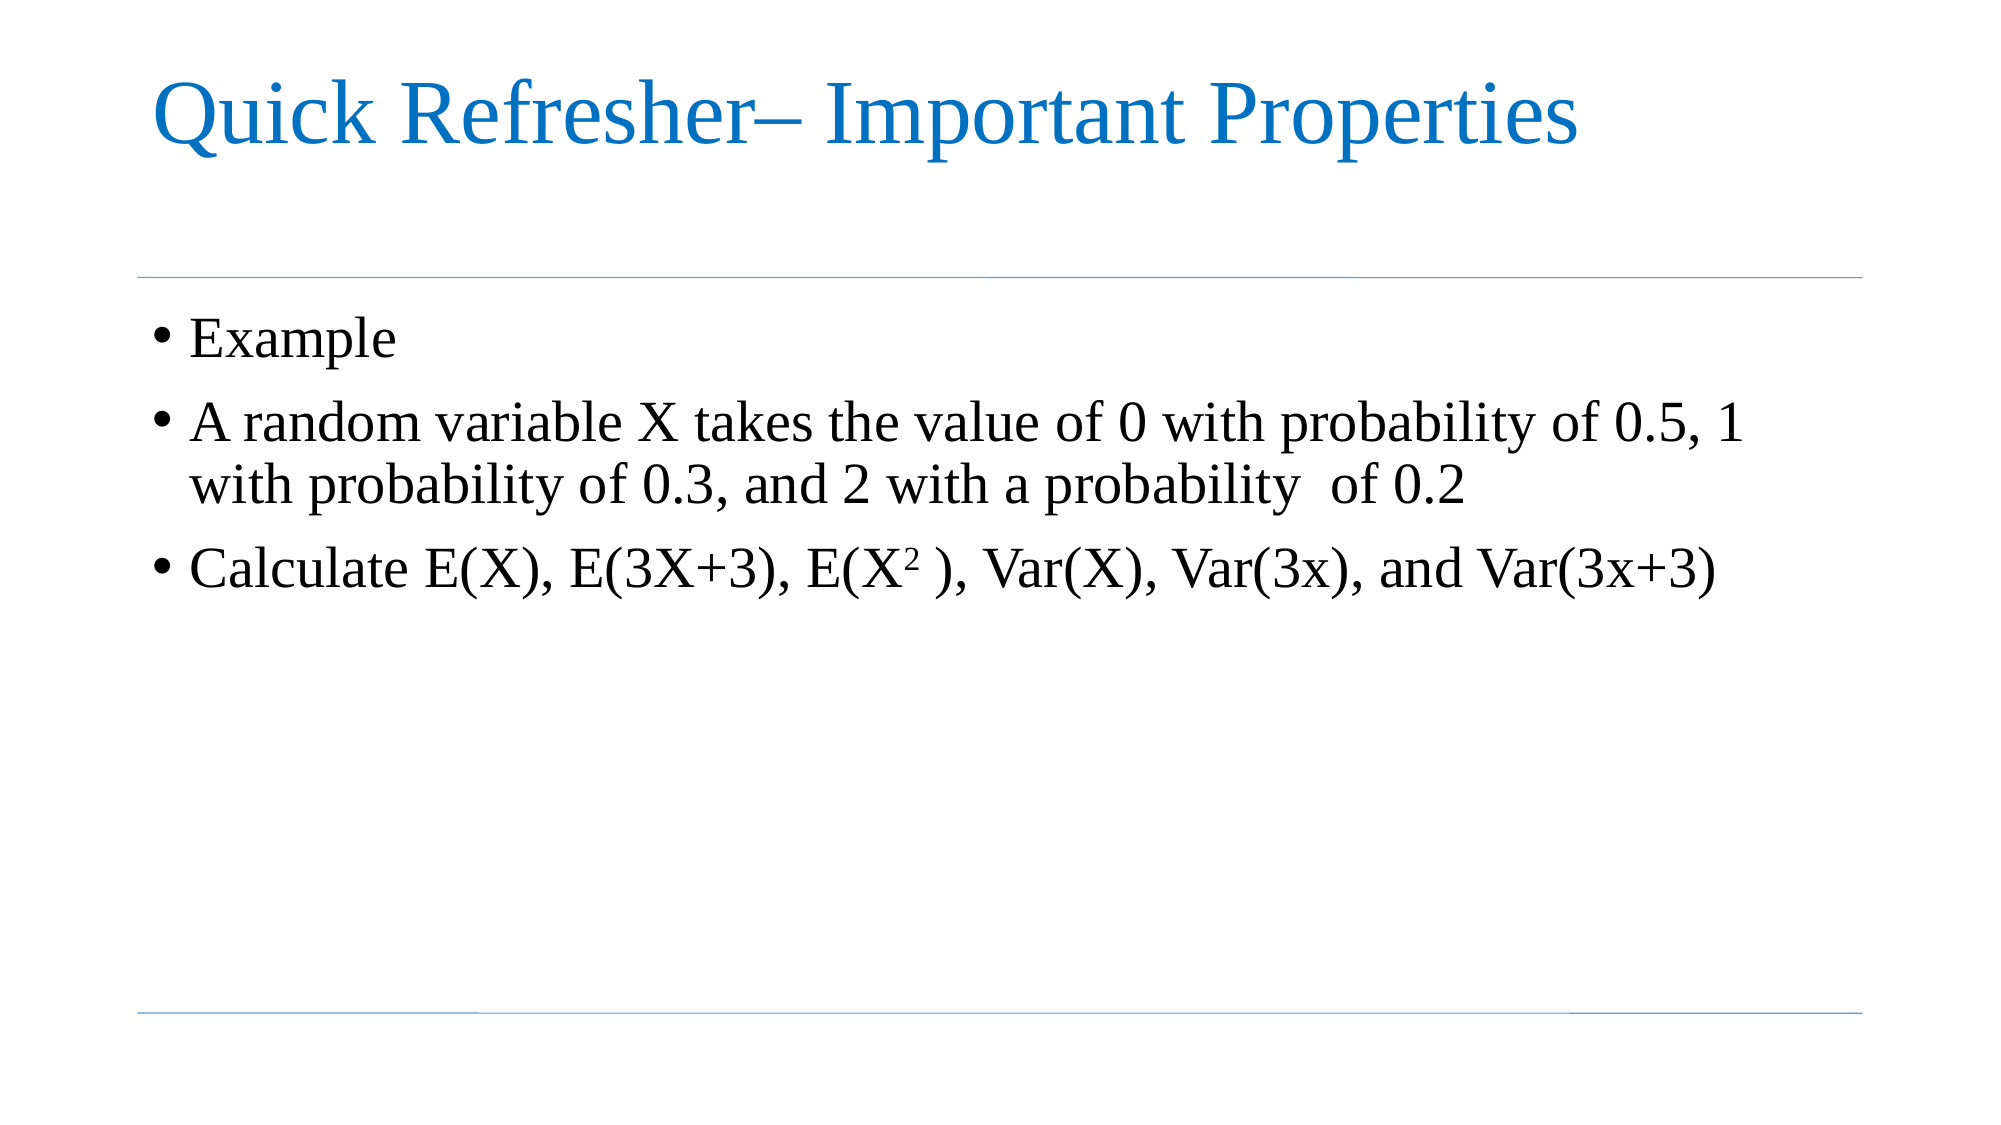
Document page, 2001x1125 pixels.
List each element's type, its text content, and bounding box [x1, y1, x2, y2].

list Example A random variable X takes the value of 0 with probability of 0.5, 1 with probability of 0.3, and 2 with a probability of 0.2 Calculate E(X), E(3X+3), E(X2 ), Var(X), Var(3x), and Var(3x+3) [137, 299, 1863, 1014]
title Quick Refresher– Important Properties [137, 59, 1863, 278]
